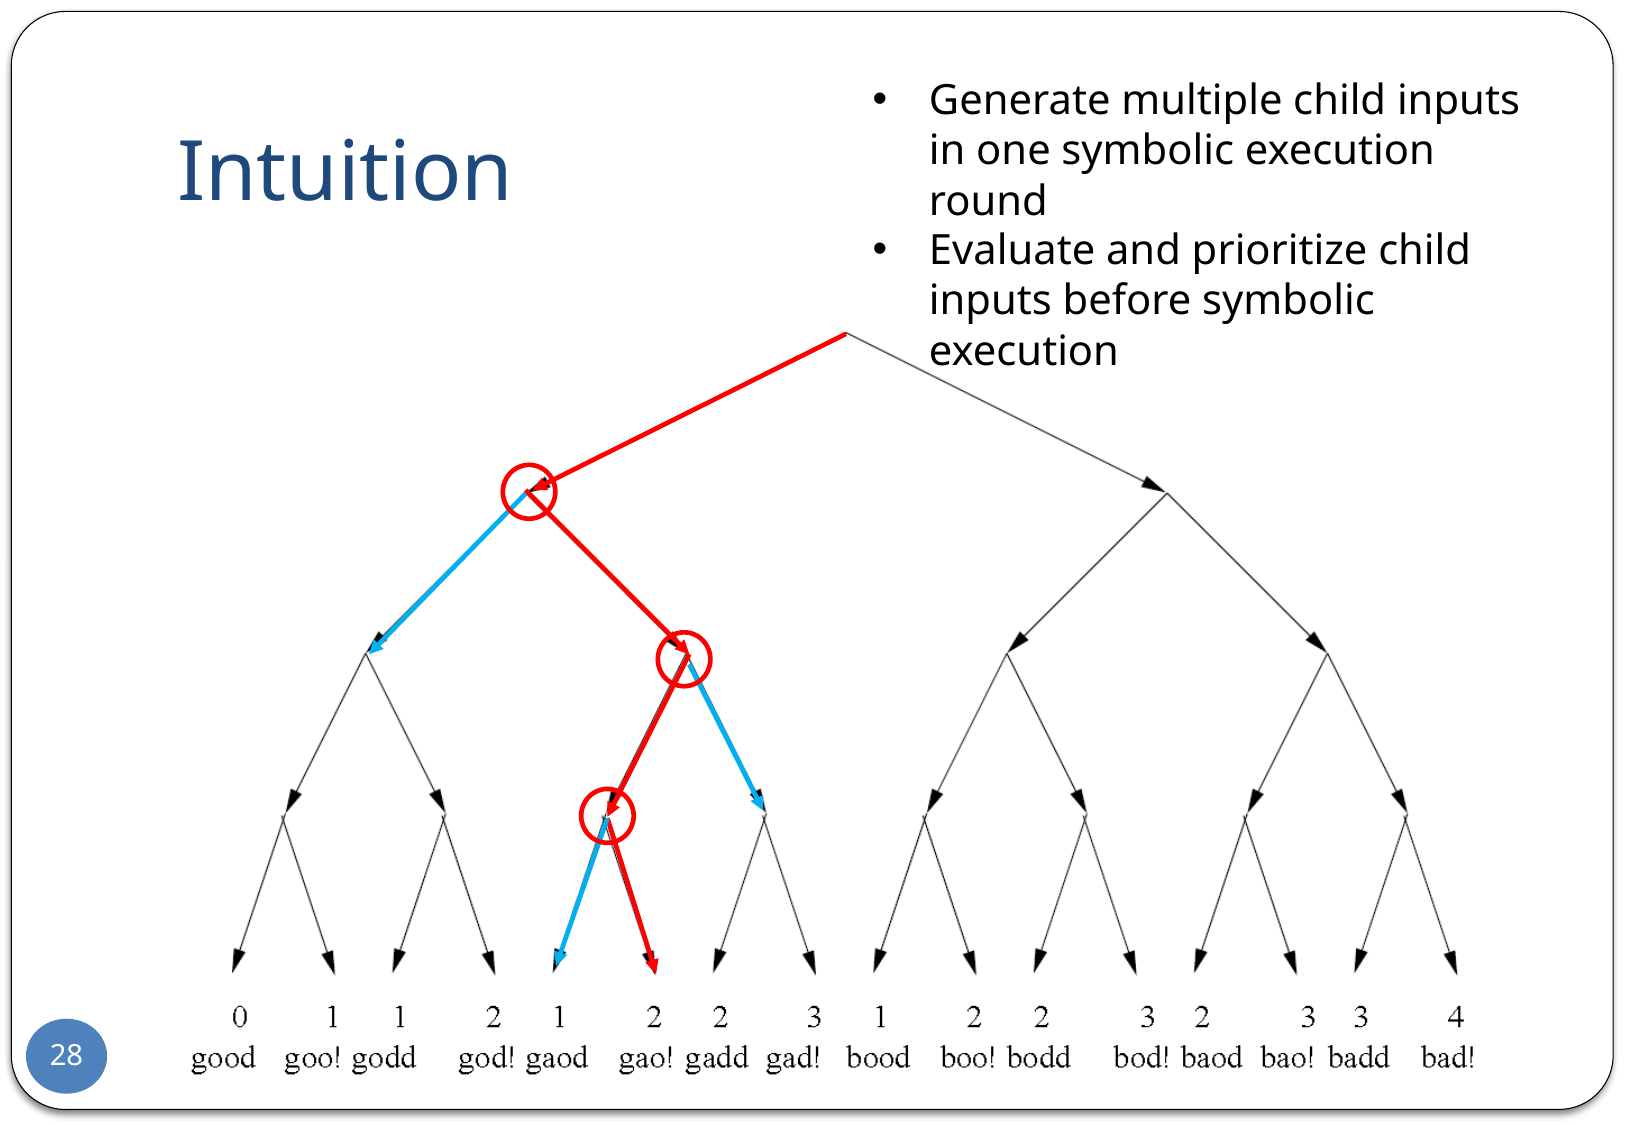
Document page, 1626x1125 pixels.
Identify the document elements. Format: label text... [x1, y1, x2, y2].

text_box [185, 297, 1493, 1081]
title Intuition [162, 45, 1544, 233]
slide_number 28 [25, 1018, 108, 1094]
text_box Generate multiple child inputs in one symbolic execution round Evaluate and prioritize child inputs before symbolic execution [857, 65, 1536, 381]
